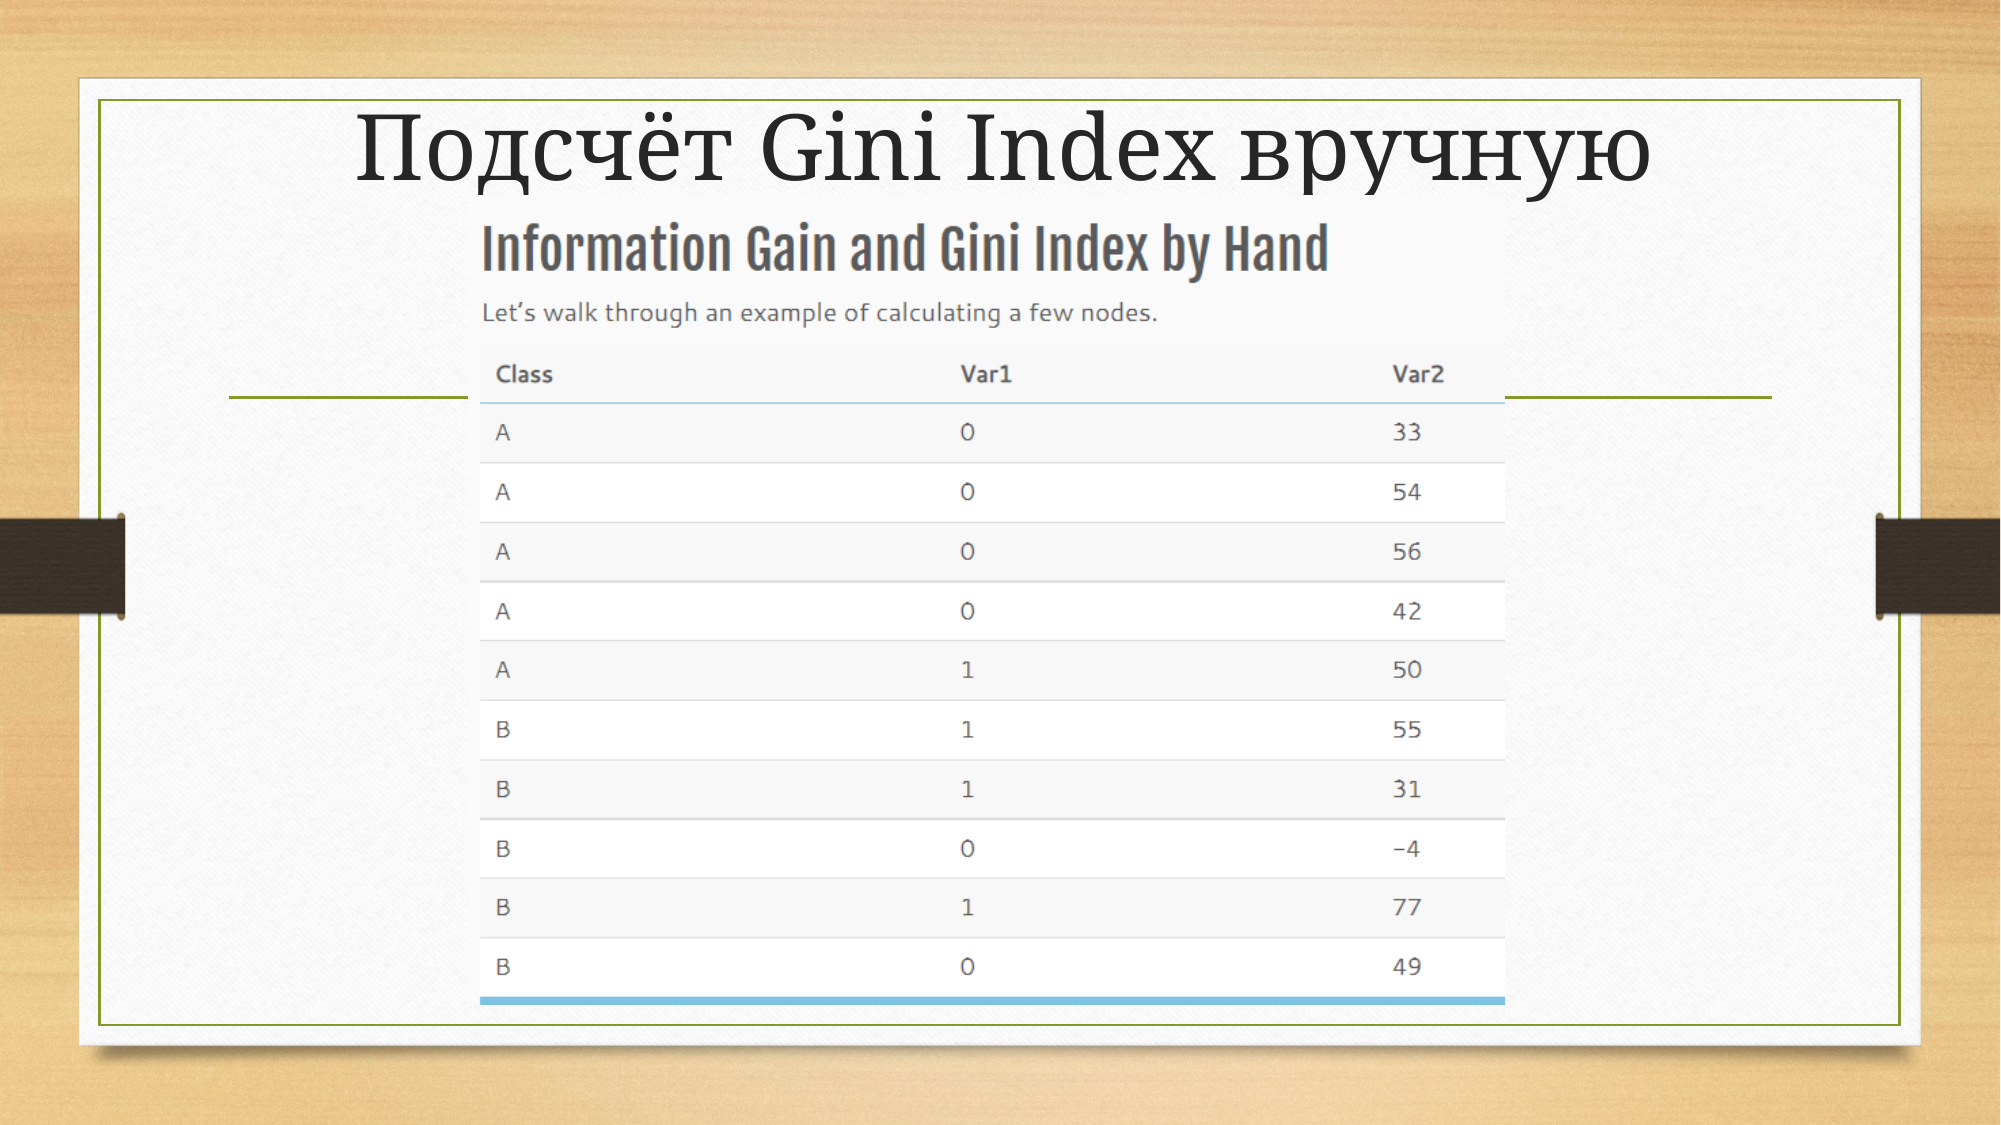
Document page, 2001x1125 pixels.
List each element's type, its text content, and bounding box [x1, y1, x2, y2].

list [468, 194, 1505, 1005]
picture [0, 0, 2001, 1125]
title Подсчёт Gini Index вручную [223, 61, 1786, 228]
